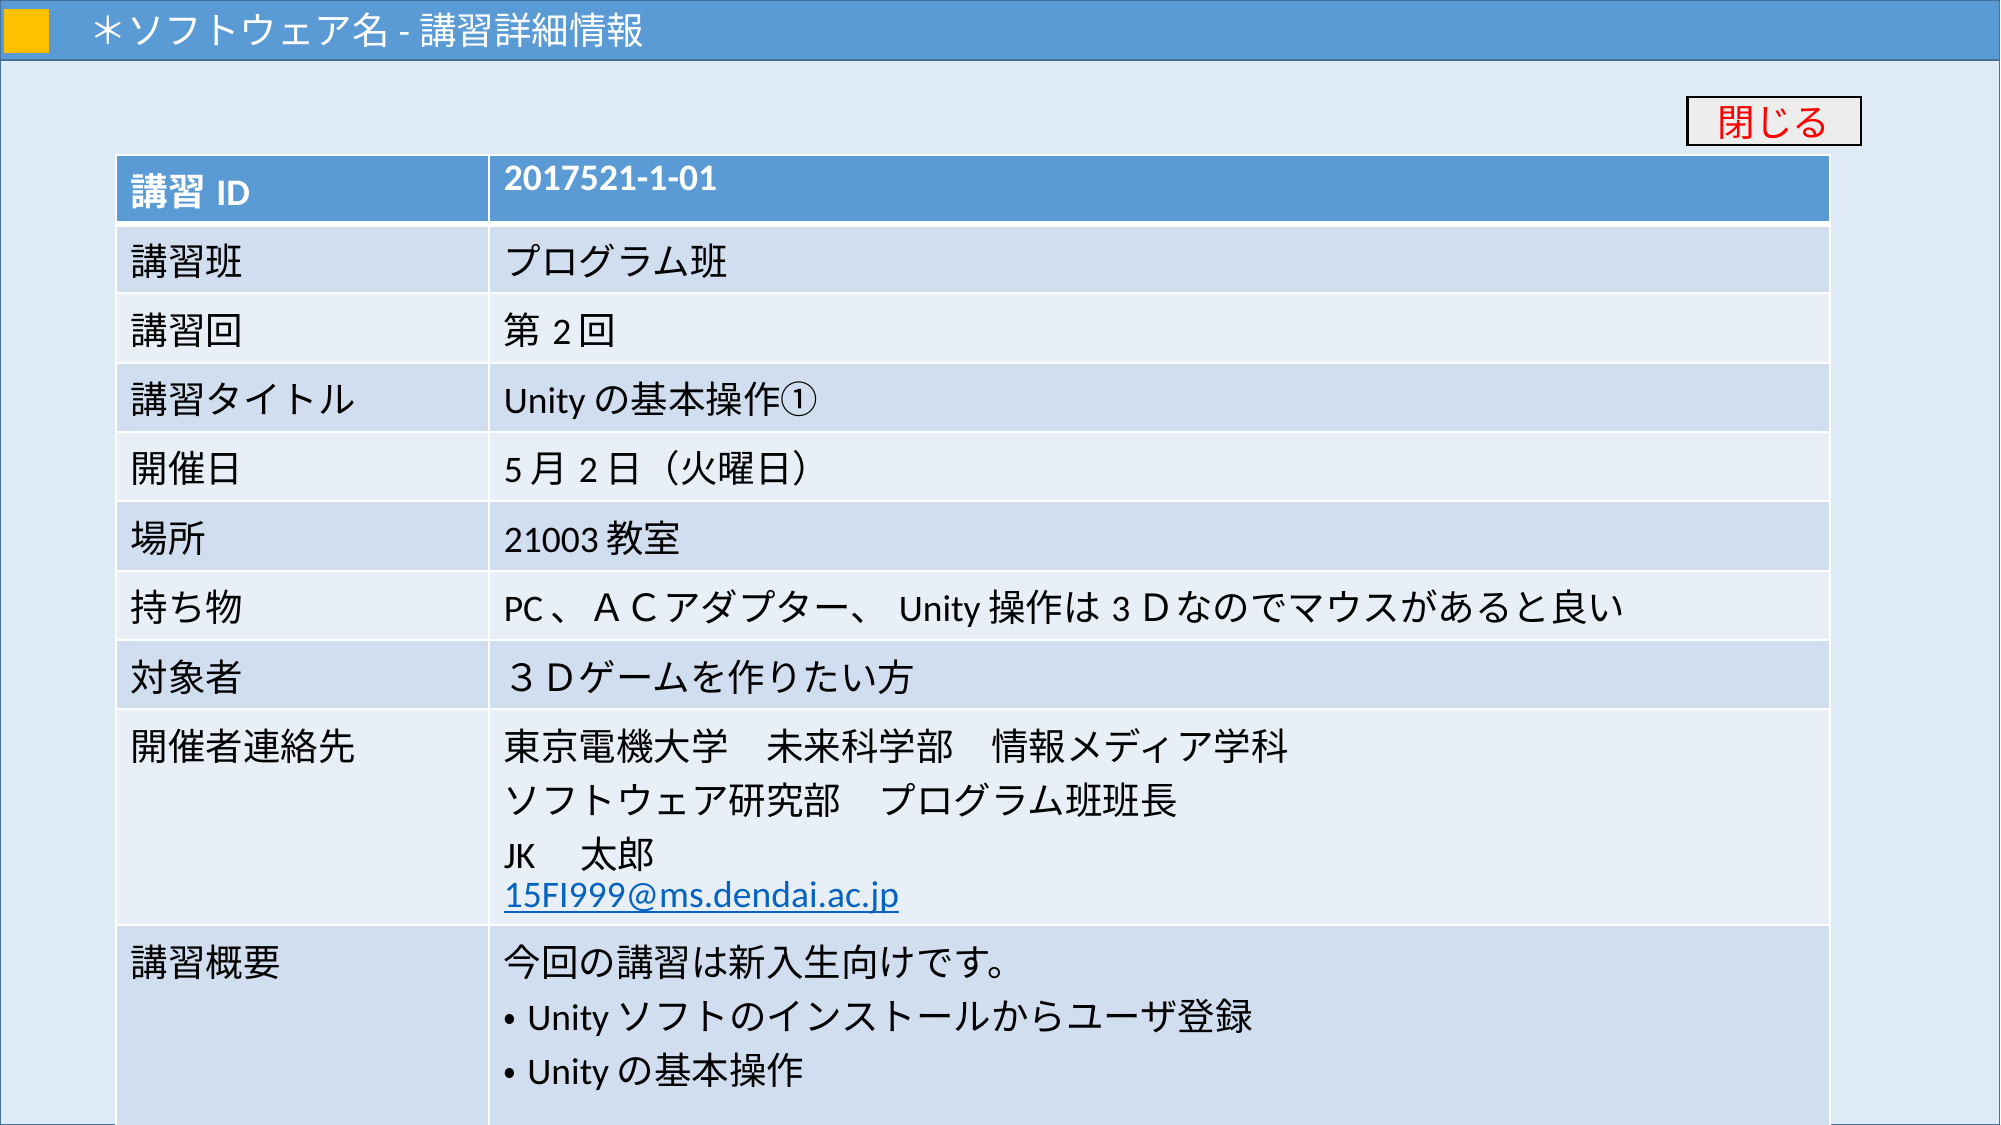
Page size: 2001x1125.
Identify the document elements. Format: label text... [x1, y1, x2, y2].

table_cell 持ち物 [117, 572, 488, 639]
text_box ＊ソフトウェア名-講習詳細情報 [0, 0, 2000, 61]
table_cell ３Ｄゲームを作りたい方 [490, 641, 1829, 708]
table_cell 今回の講習は新入生向けです。 ・Unityソフトのインストールからユーザ登録 ・Unityの基本操作 不明な点などございましたら、記載されている連絡先にてお願いします。 [490, 926, 1829, 1125]
text_box ささささ [0, 61, 2000, 1125]
table_cell 講習回 [117, 294, 488, 362]
text_box [4, 9, 49, 53]
table_cell 21003教室 [490, 502, 1829, 570]
table_header 講習ID [117, 156, 488, 221]
table_cell 5月2日（火曜日） [490, 433, 1829, 500]
table_cell 場所 [117, 502, 488, 570]
table_cell 対象者 [117, 641, 488, 708]
text_box 閉じる [1686, 96, 1862, 146]
table_cell 講習班 [117, 227, 488, 292]
table_cell 開催者連絡先 [117, 710, 488, 924]
table_cell 開催日 [117, 433, 488, 500]
table_header 2017521-1-01 [490, 156, 1829, 221]
table_cell Unityの基本操作① [490, 364, 1829, 431]
table_cell 第2回 [490, 294, 1829, 362]
table_cell 東京電機大学 未来科学部 情報メディア学科 ソフトウェア研究部 プログラム班班長 JK 太郎 15FI999@ms.dendai.ac.jp [490, 710, 1829, 924]
table_cell 講習概要 [117, 926, 488, 1125]
table_cell PC、ＡＣアダプター、Unity操作は3Ｄなのでマウスがあると良い [490, 572, 1829, 639]
table_cell 講習タイトル [117, 364, 488, 431]
table_cell プログラム班 [490, 227, 1829, 292]
